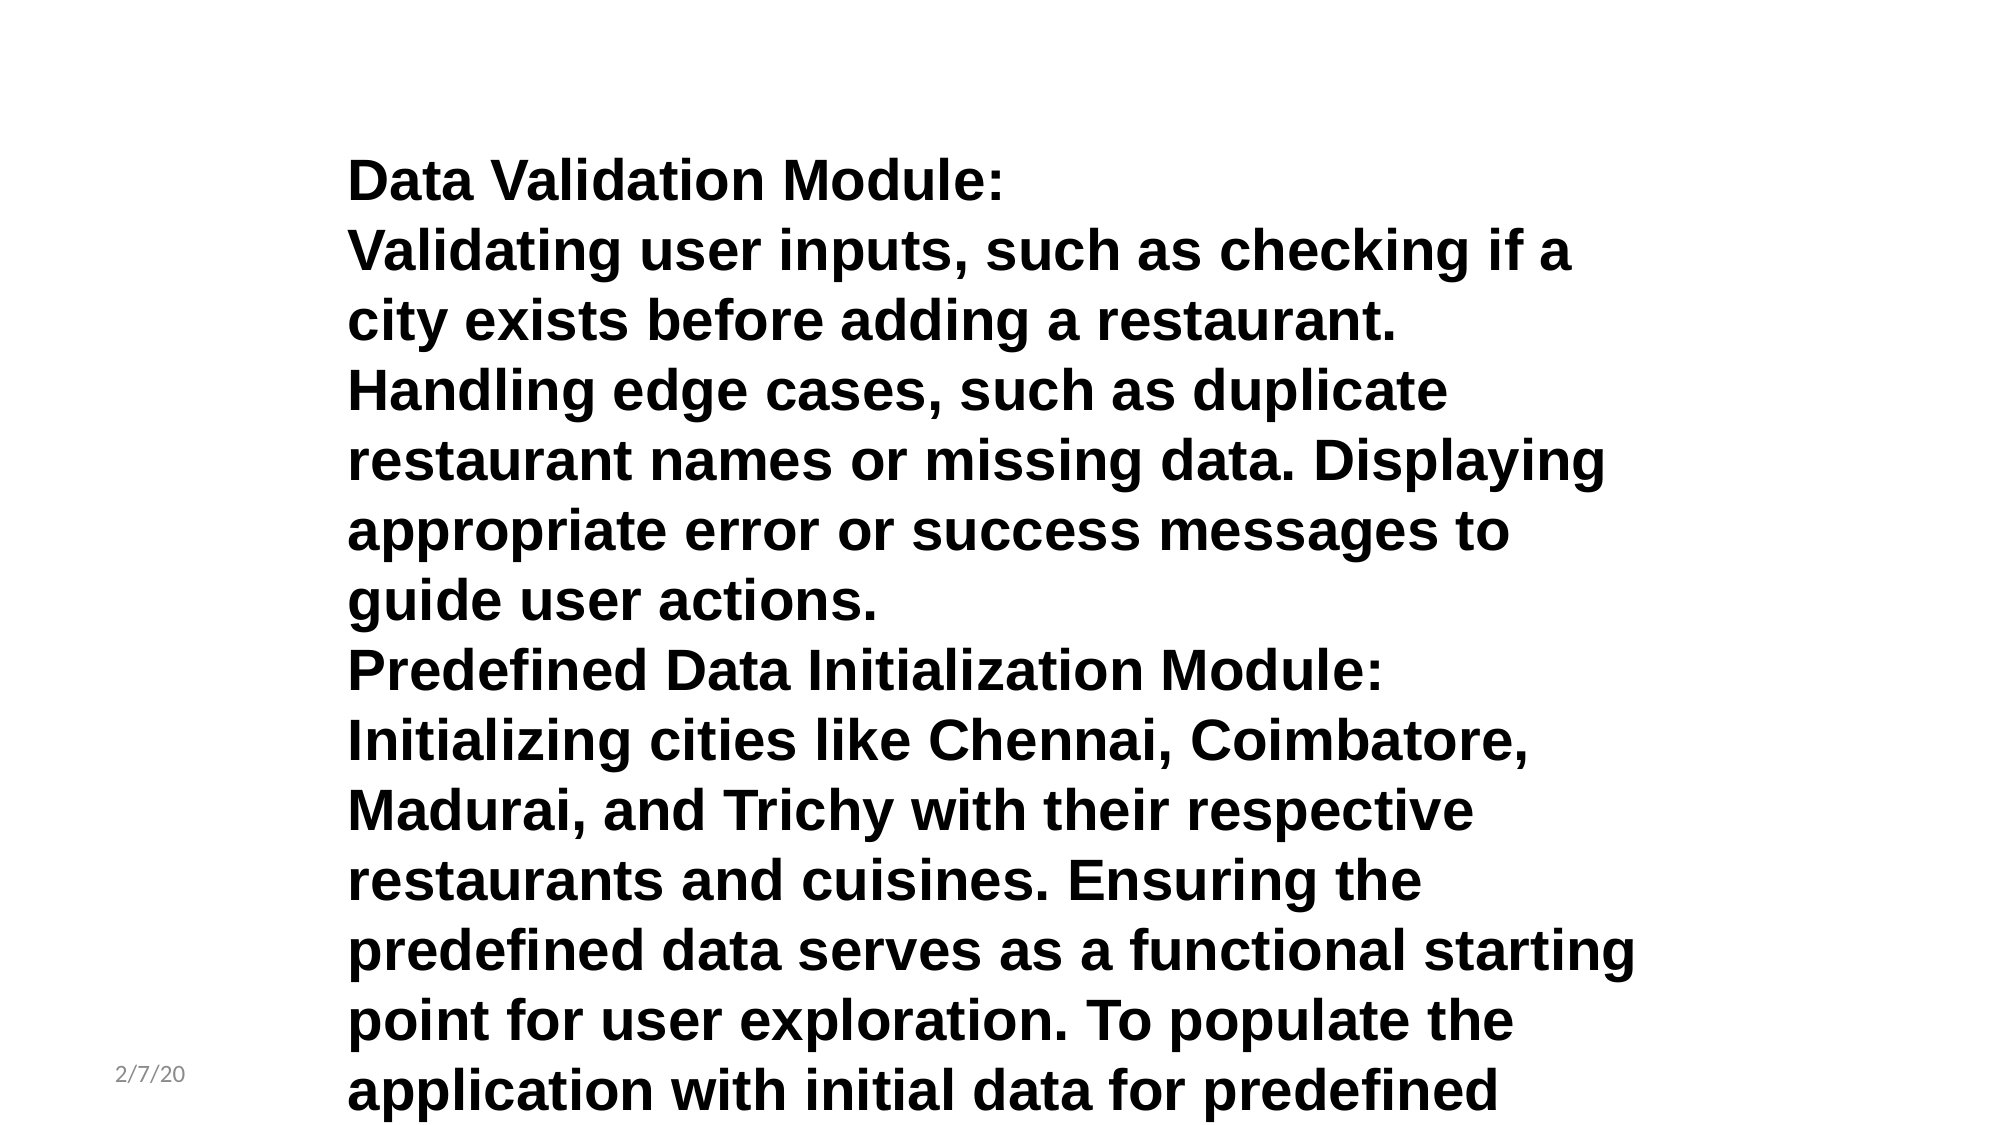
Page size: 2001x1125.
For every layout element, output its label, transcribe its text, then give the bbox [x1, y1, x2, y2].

text_box Data Validation Module: Validating user inputs, such as checking if a city exists before adding a restaurant. Handling edge cases, such as duplicate restaurant names or missing data. Displaying appropriate error or success messages to guide user actions. Predefined Data Initialization Module: Initializing cities like Chennai, Coimbatore, Madurai, and Trichy with their respective restaurants and cuisines. Ensuring the predefined data serves as a functional starting point for user exploration. To populate the application with initial data for predefined cities and restaurants. [333, 65, 1655, 1125]
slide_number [99, 1042, 333, 1103]
